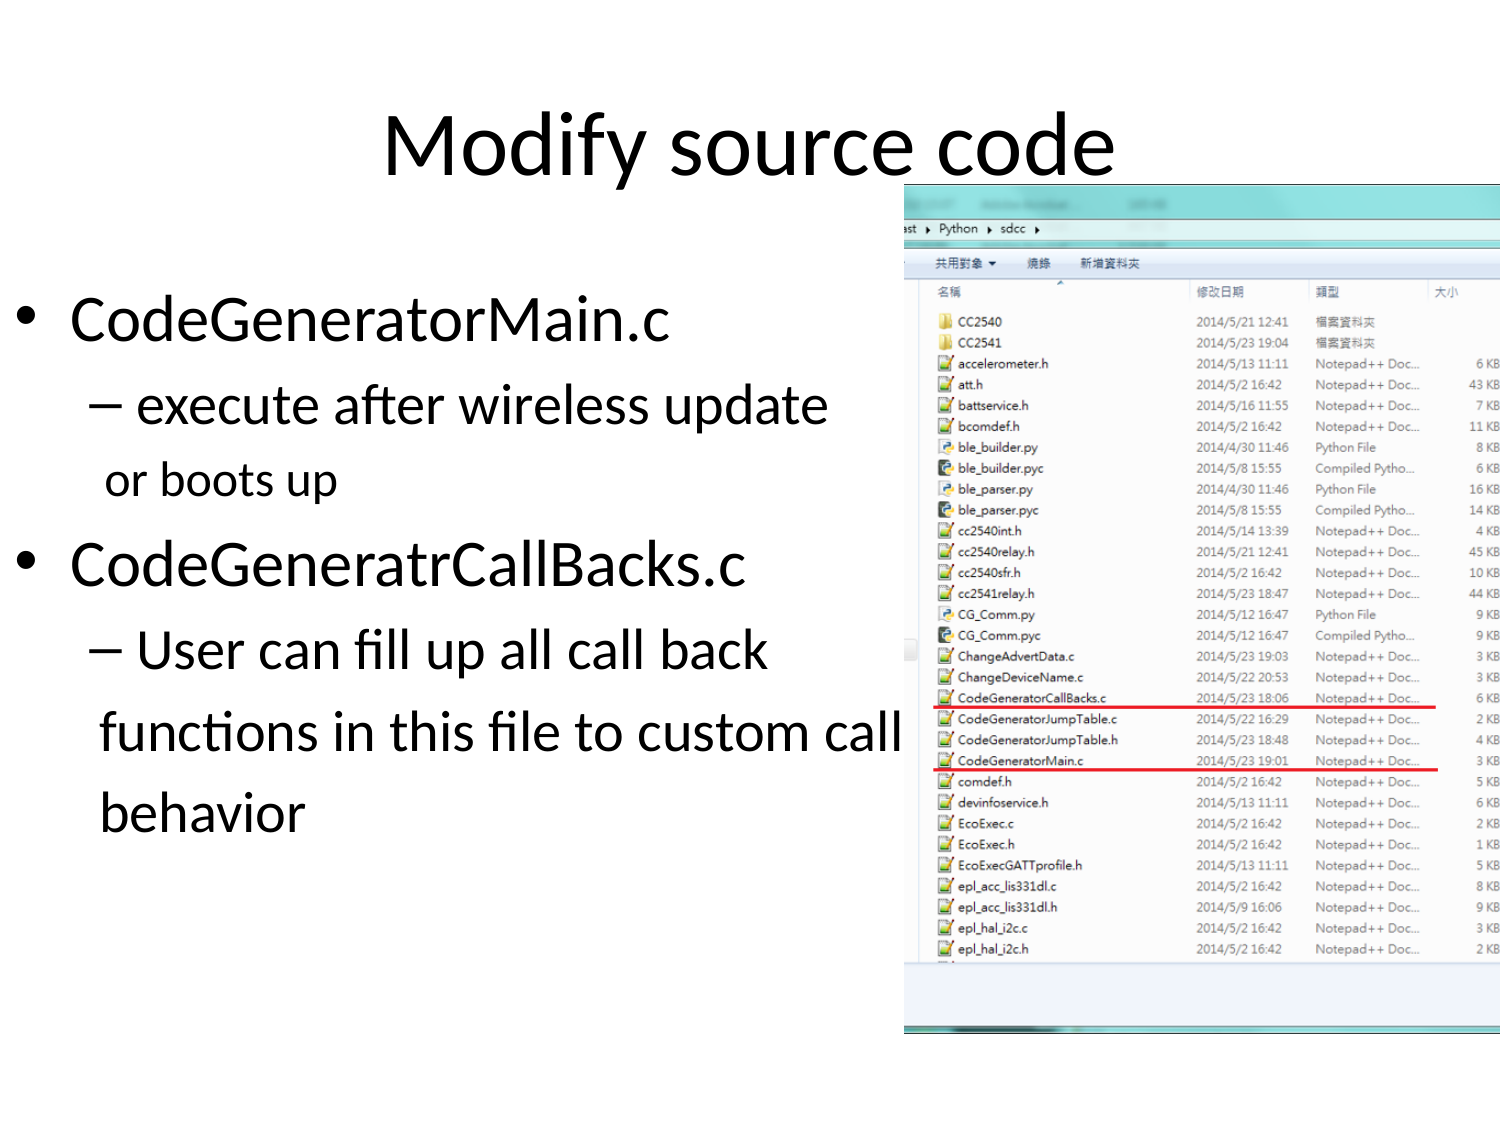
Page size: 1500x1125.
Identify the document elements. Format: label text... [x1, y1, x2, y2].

list CodeGeneratorMain.c execute after wireless update or boots up CodeGeneratrCallBacks.c User can fill up all call back functions in this file to custom call backs behavior [0, 267, 898, 1010]
title Modify source code [75, 45, 1425, 233]
picture [903, 184, 1500, 1034]
